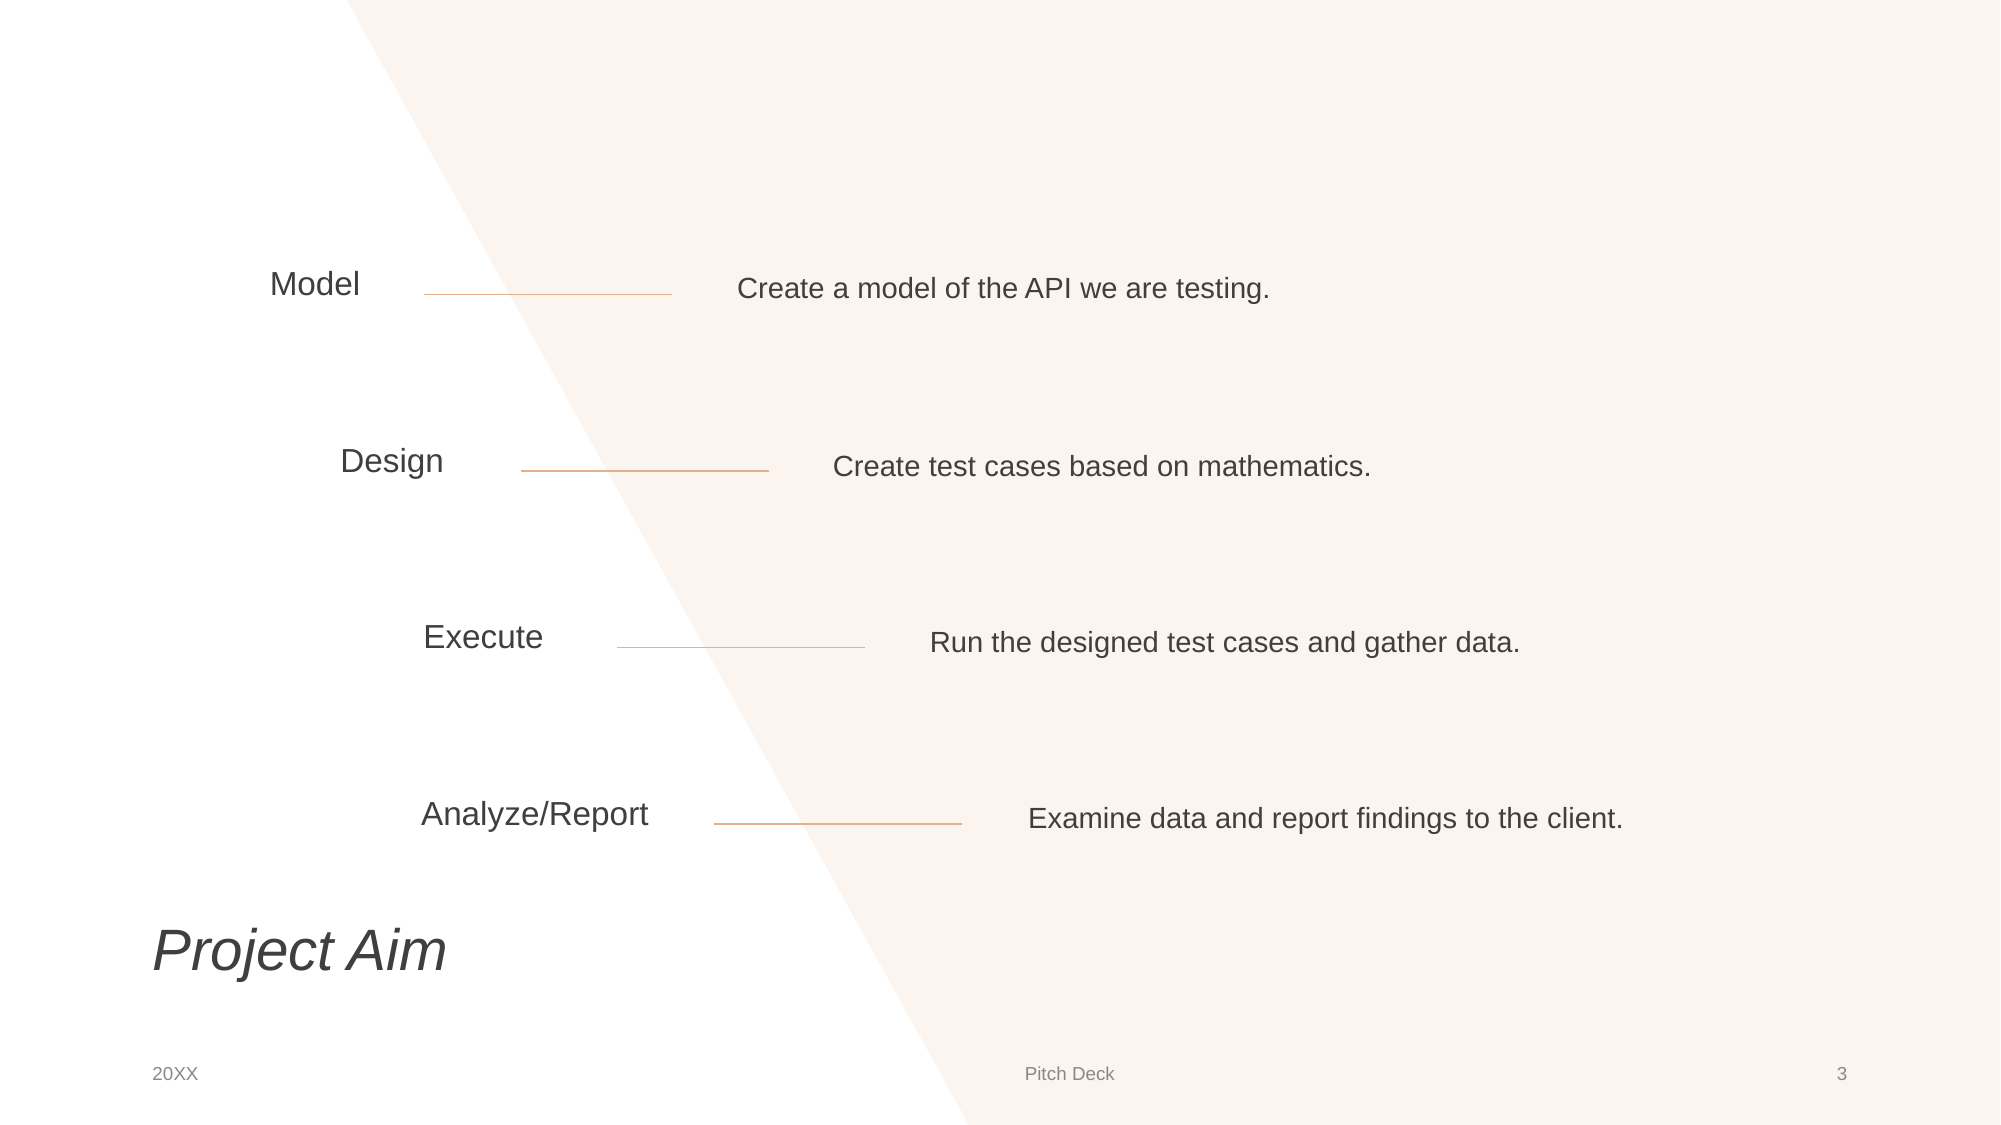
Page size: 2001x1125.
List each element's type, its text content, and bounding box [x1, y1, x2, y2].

title Project Aim [137, 903, 808, 1000]
slide_number 20XX [137, 1042, 588, 1103]
list Execute [216, 596, 568, 681]
list Design [117, 419, 469, 504]
slide_number ‹#› [1773, 1042, 1863, 1103]
list Model [24, 242, 376, 328]
list Analyze/Report [312, 772, 664, 858]
footer Pitch Deck [1009, 1042, 1307, 1103]
list Run the designed test cases and gather data. [914, 616, 1824, 782]
list Examine data and report findings to the client. [1013, 791, 1922, 958]
list Create test cases based on mathematics. [817, 440, 1727, 606]
list Create a model of the API we are testing. [722, 261, 1631, 428]
